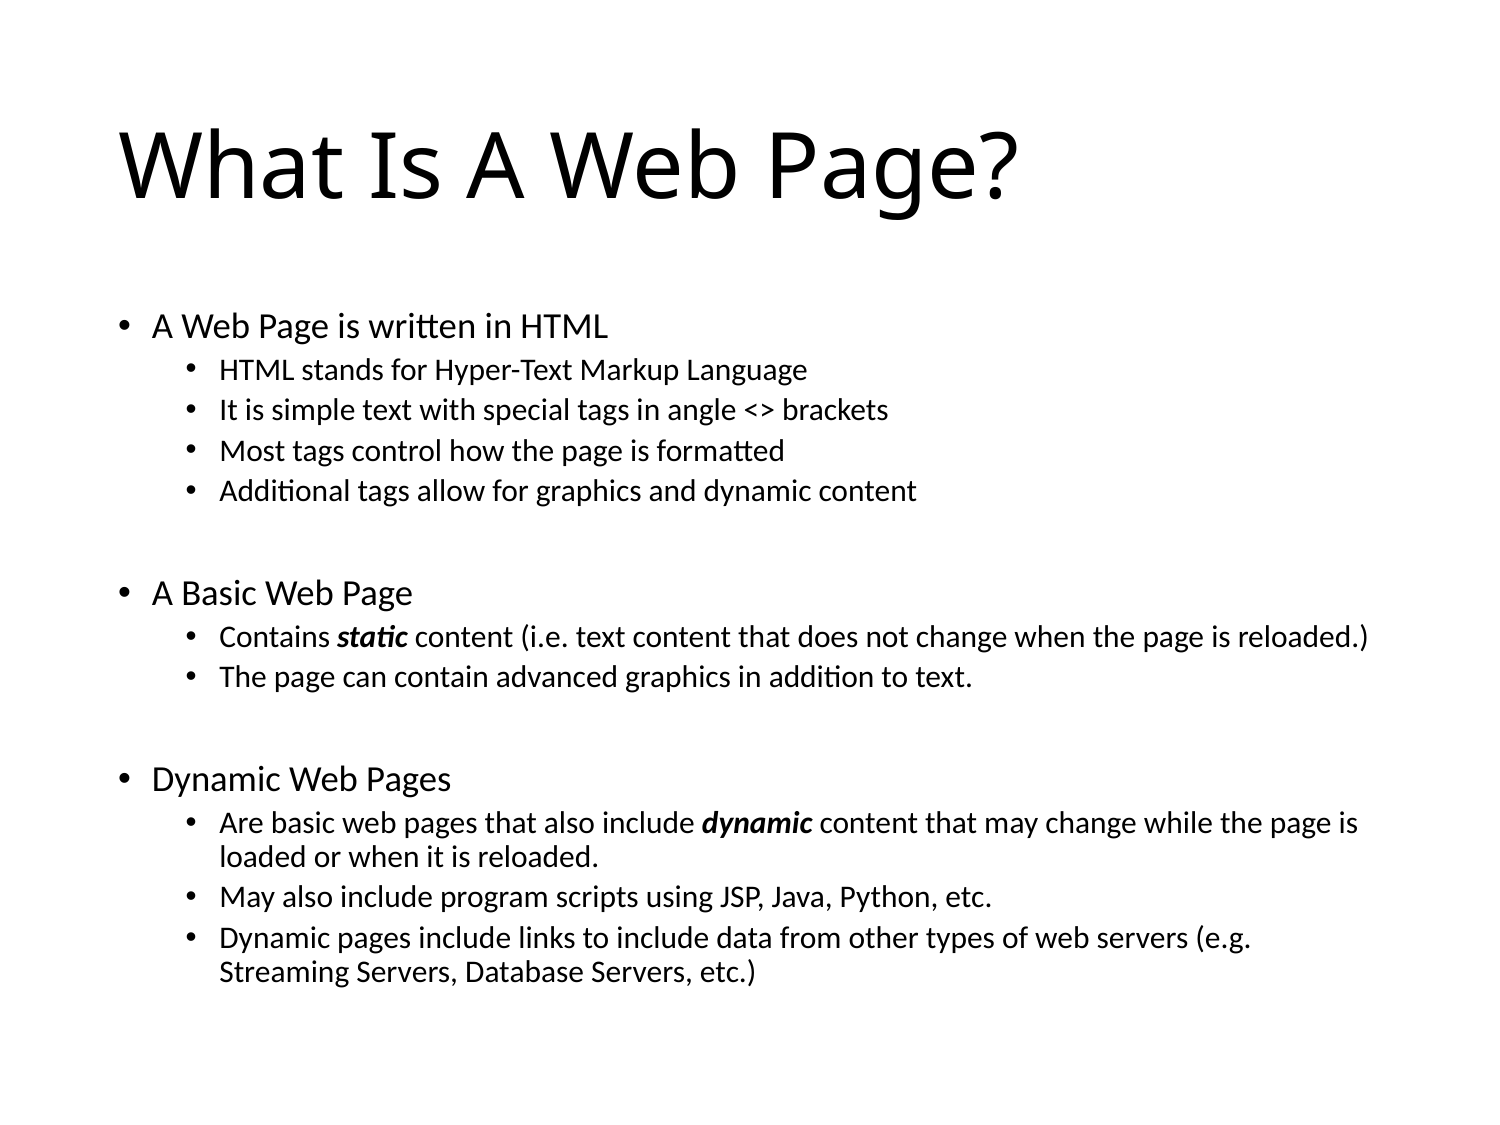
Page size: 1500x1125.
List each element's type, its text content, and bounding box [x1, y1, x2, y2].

title What Is A Web Page? [103, 59, 1397, 278]
list A Web Page is written in HTML HTML stands for Hyper-Text Markup Language It is simple text with special tags in angle <> brackets Most tags control how the page is formatted Additional tags allow for graphics and dynamic content A Basic Web Page Contains static content (i.e. text content that does not change when the page is reloaded.) The page can contain advanced graphics in addition to text. Dynamic Web Pages Are basic web pages that also include dynamic content that may change while the page is loaded or when it is reloaded. May also include program scripts using JSP, Java, Python, etc. Dynamic pages include links to include data from other types of web servers (e.g. Streaming Servers, Database Servers, etc.) [103, 299, 1397, 1014]
